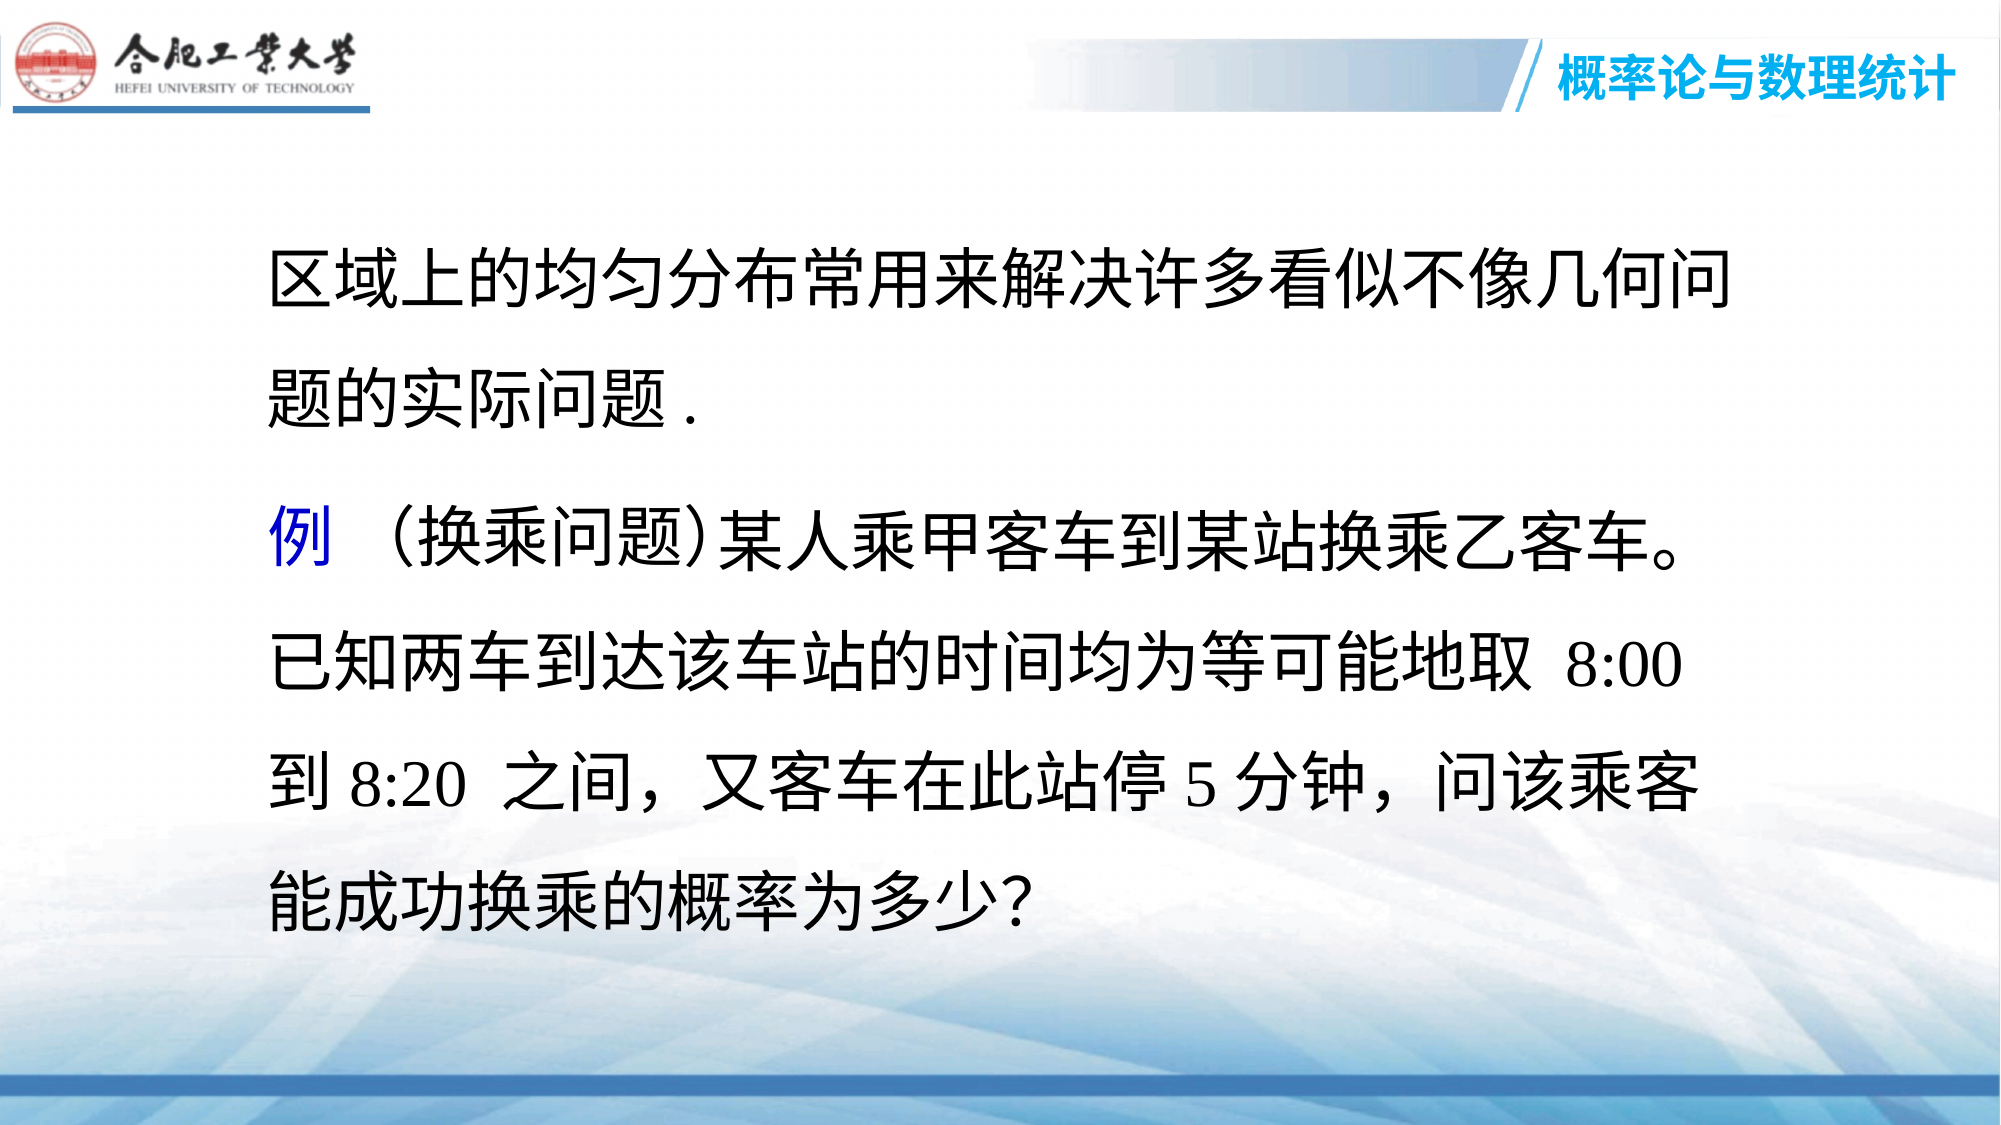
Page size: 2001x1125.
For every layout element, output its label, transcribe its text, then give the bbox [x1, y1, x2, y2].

text_box 区域上的均匀分布常用来解决许多看似不像几何问题的实际问题. [251, 189, 1799, 445]
text_box 例 （换乘问题） [253, 463, 882, 582]
picture [0, 0, 2001, 1125]
text_box 某人乘甲客车到某站换乘乙客车。已知两车到达该车站的时间均为等可能地取 8:00 到8:20 之间，又客车在此站停5分钟，问该乘客能成功换乘的概率为多少？ [251, 452, 1764, 948]
